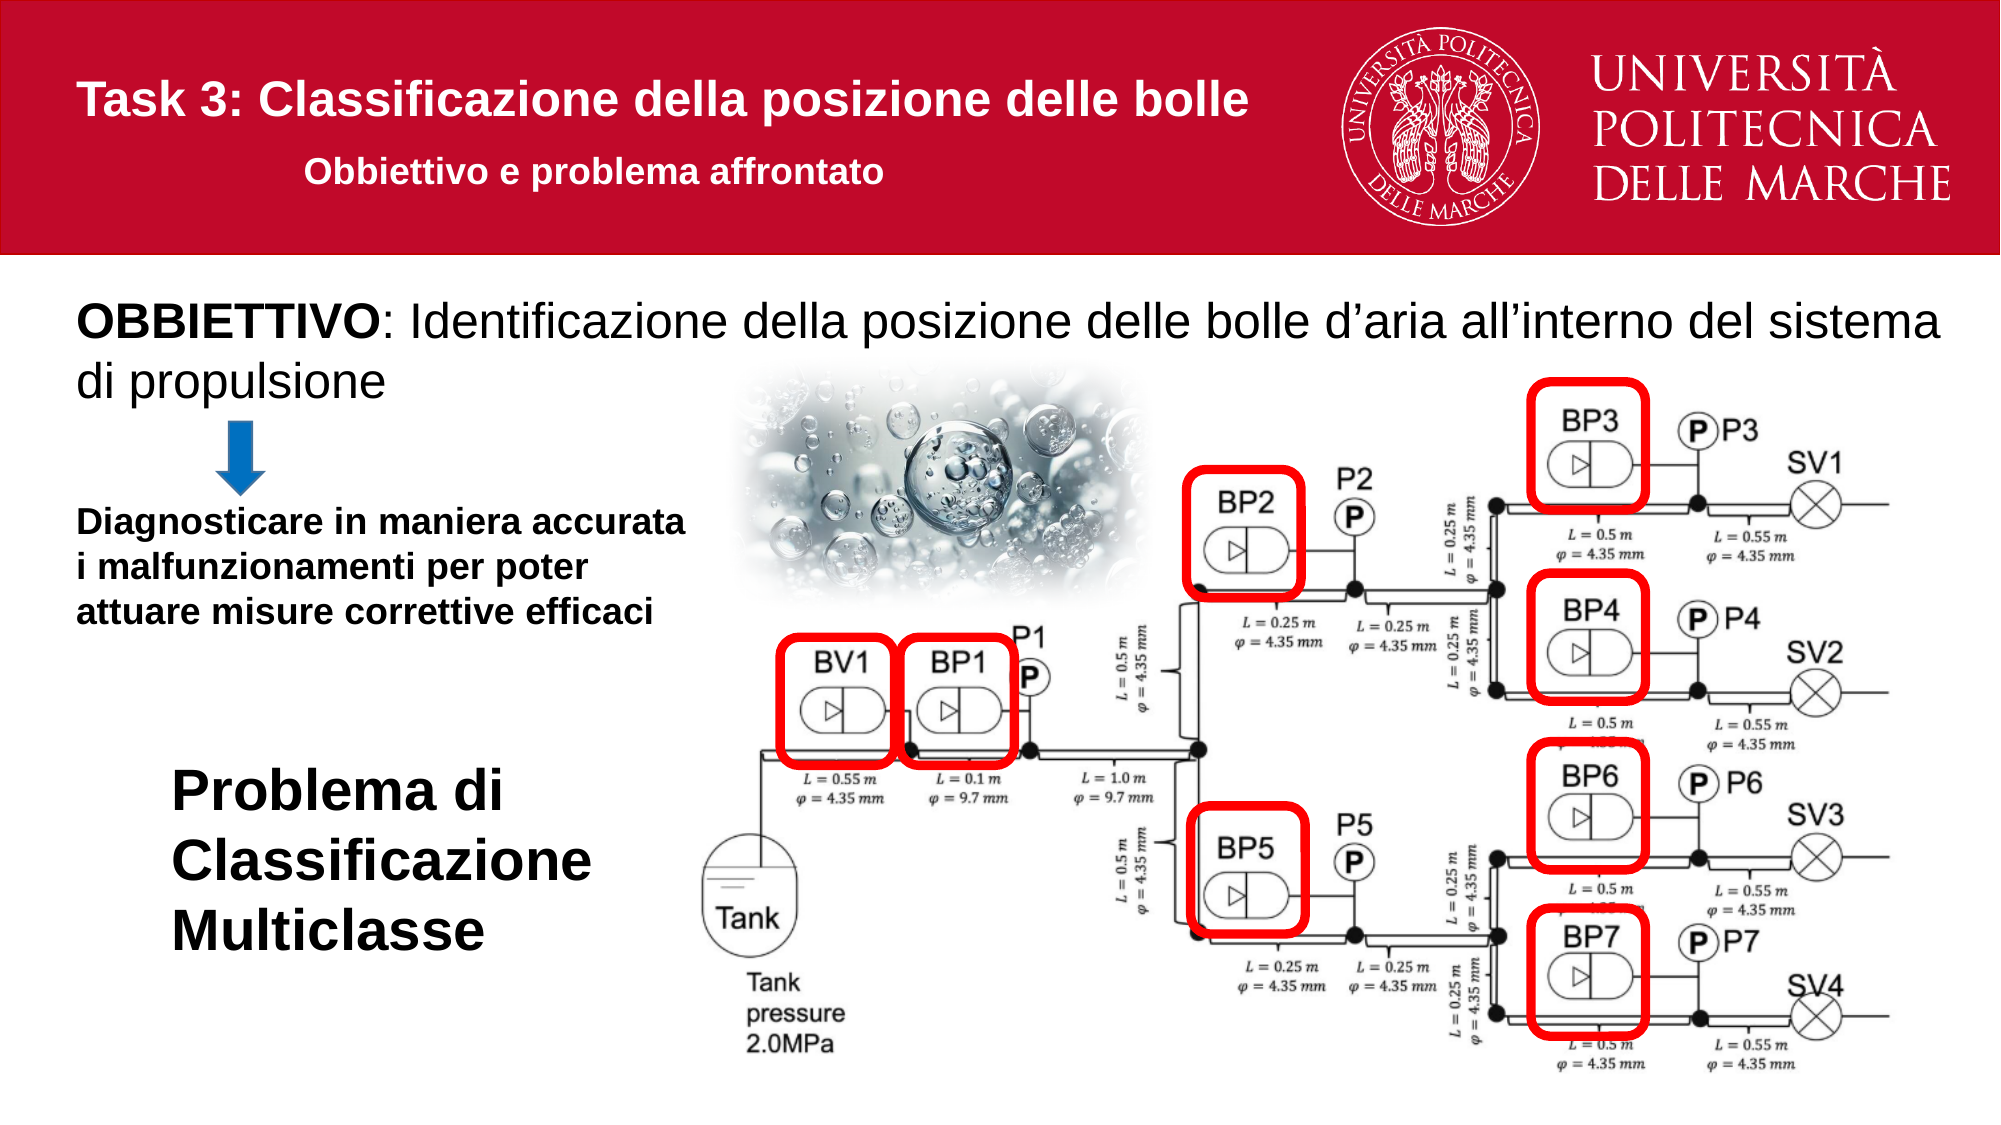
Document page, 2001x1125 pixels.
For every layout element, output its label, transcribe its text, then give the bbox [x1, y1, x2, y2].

text_box [214, 420, 267, 489]
text_box Task 3: Classificazione della posizione delle bolle Obbiettivo e problema affrontato [61, 58, 1280, 204]
picture [1341, 27, 1950, 226]
text_box Diagnosticare in maniera accurata i malfunzionamenti per poter attuare misure correttive efficaci [61, 489, 670, 640]
text_box Problema di Classificazione Multiclasse [156, 744, 670, 970]
text_box OBBIETTIVO: Identificazione della posizione delle bolle d’aria all’interno del sistema di propulsione [61, 281, 1978, 417]
text_box [0, 0, 2000, 255]
picture [670, 352, 1932, 1075]
